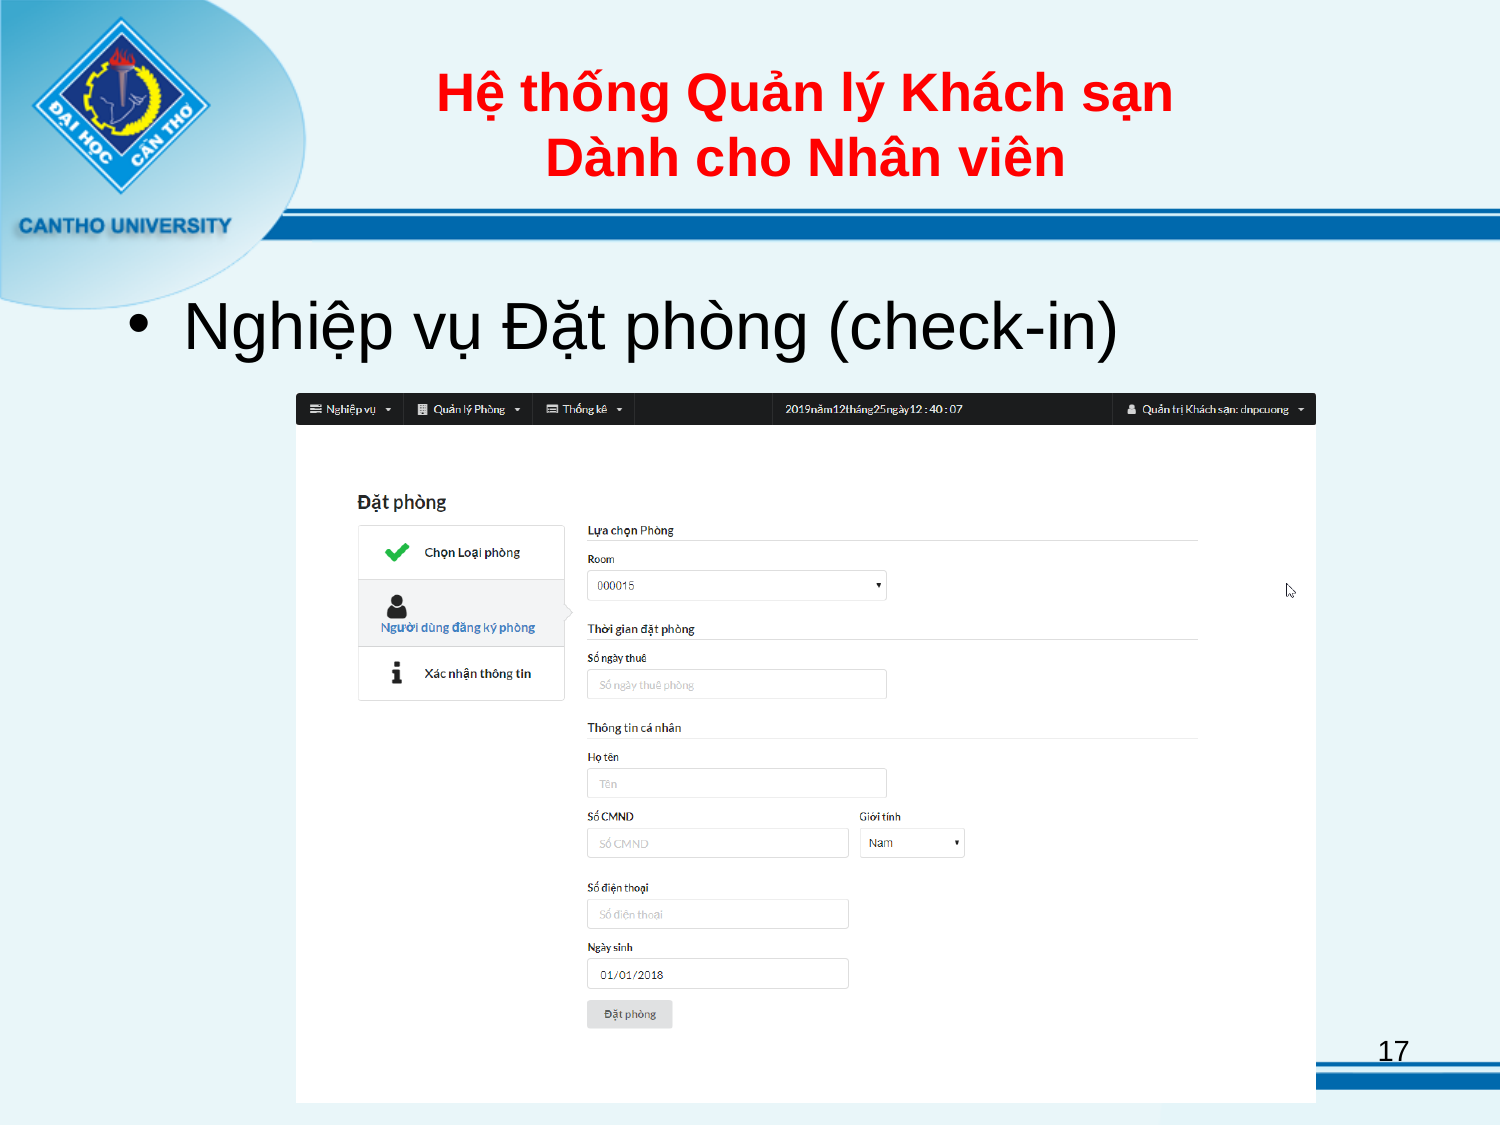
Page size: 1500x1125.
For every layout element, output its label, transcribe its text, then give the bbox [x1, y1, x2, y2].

list Nghiệp vụ Đặt phòng (check-in) [112, 275, 1425, 1005]
text_box ‹#› [1320, 1024, 1425, 1103]
picture [0, 0, 1500, 1125]
title Hệ thống Quản lý Khách sạn Dành cho Nhân viên [187, 45, 1425, 200]
